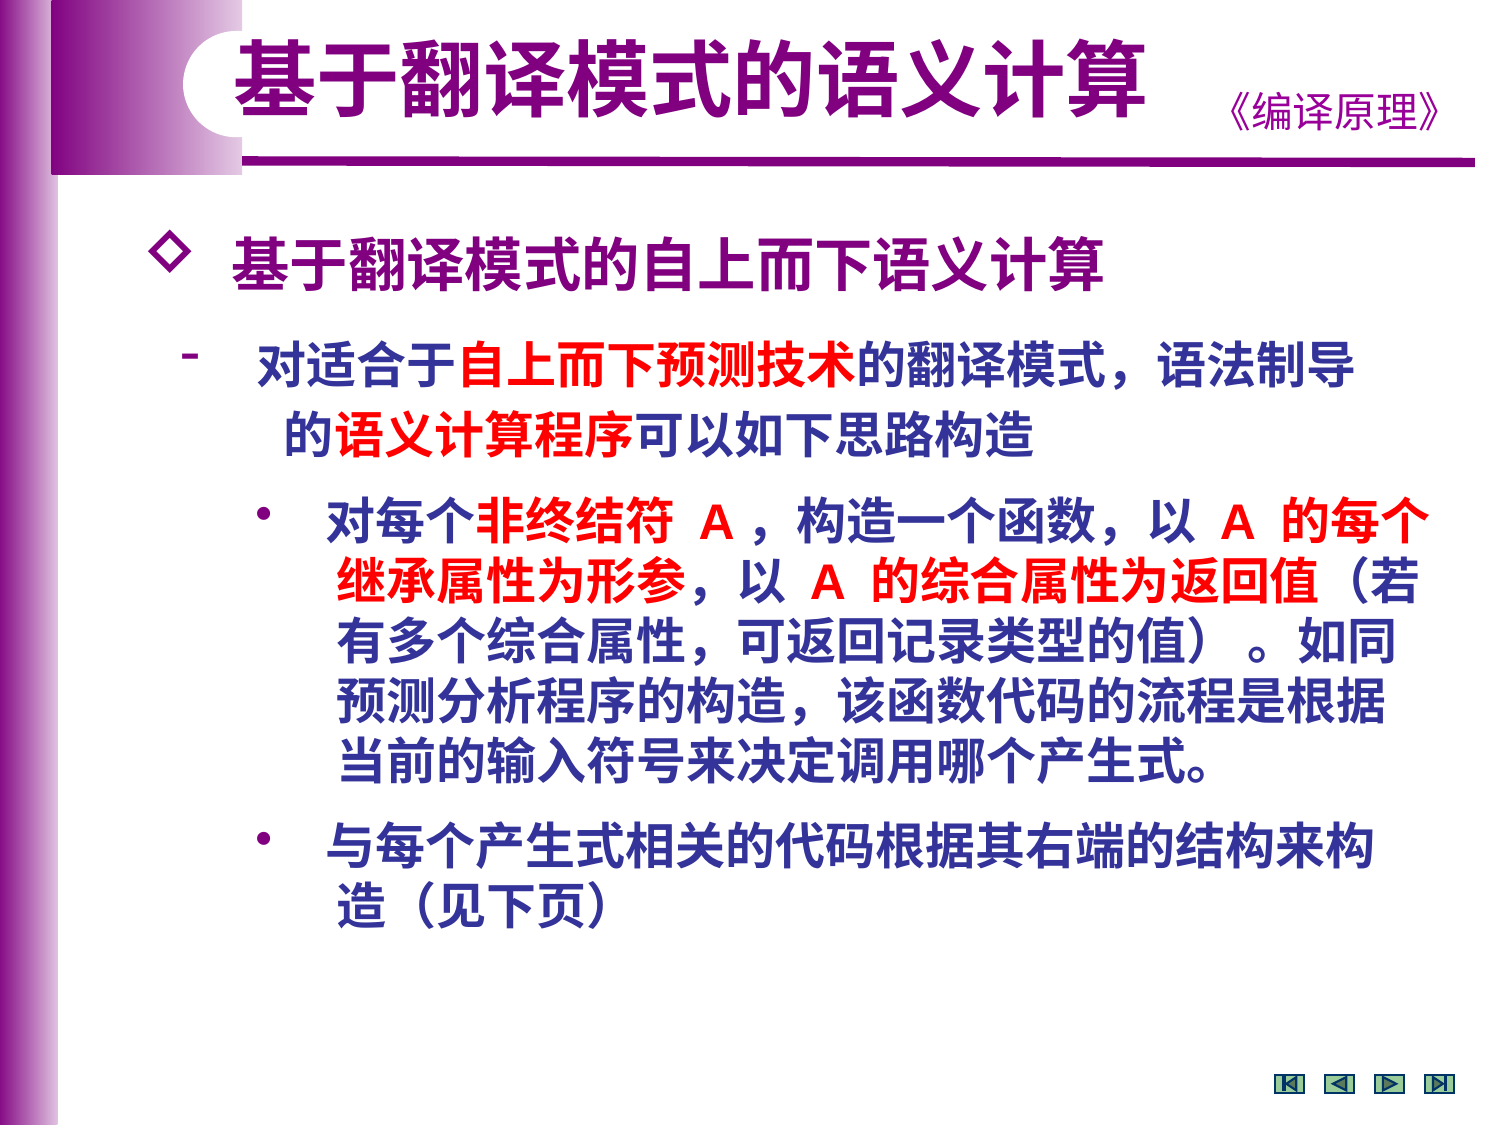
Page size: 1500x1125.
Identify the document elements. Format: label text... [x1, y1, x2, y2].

text_box [1274, 1074, 1305, 1093]
text_box [1324, 1074, 1355, 1093]
text_box 基于翻译模式的自上而下语义计算 对适合于自上而下预测技术的翻译模式，语法制导 的语义计算程序可以如下思路构造 对每个非终结符 A，构造一个函数，以 A 的每个 继承属性为形参，以 A 的综合属性为返回值（若 有多个综合属性，可返回记录类型的值） 。如同 预测分析程序的构造，该函数代码的流程是根据 当前的输入符号来决定调用哪个产生式。 与每个产生式相关的代码根据其右端的结构来构 造（见下页） [126, 212, 1450, 943]
text_box [1424, 1074, 1455, 1093]
text_box [1374, 1074, 1405, 1093]
text_box 基于翻译模式的语义计算 [218, 31, 1187, 136]
